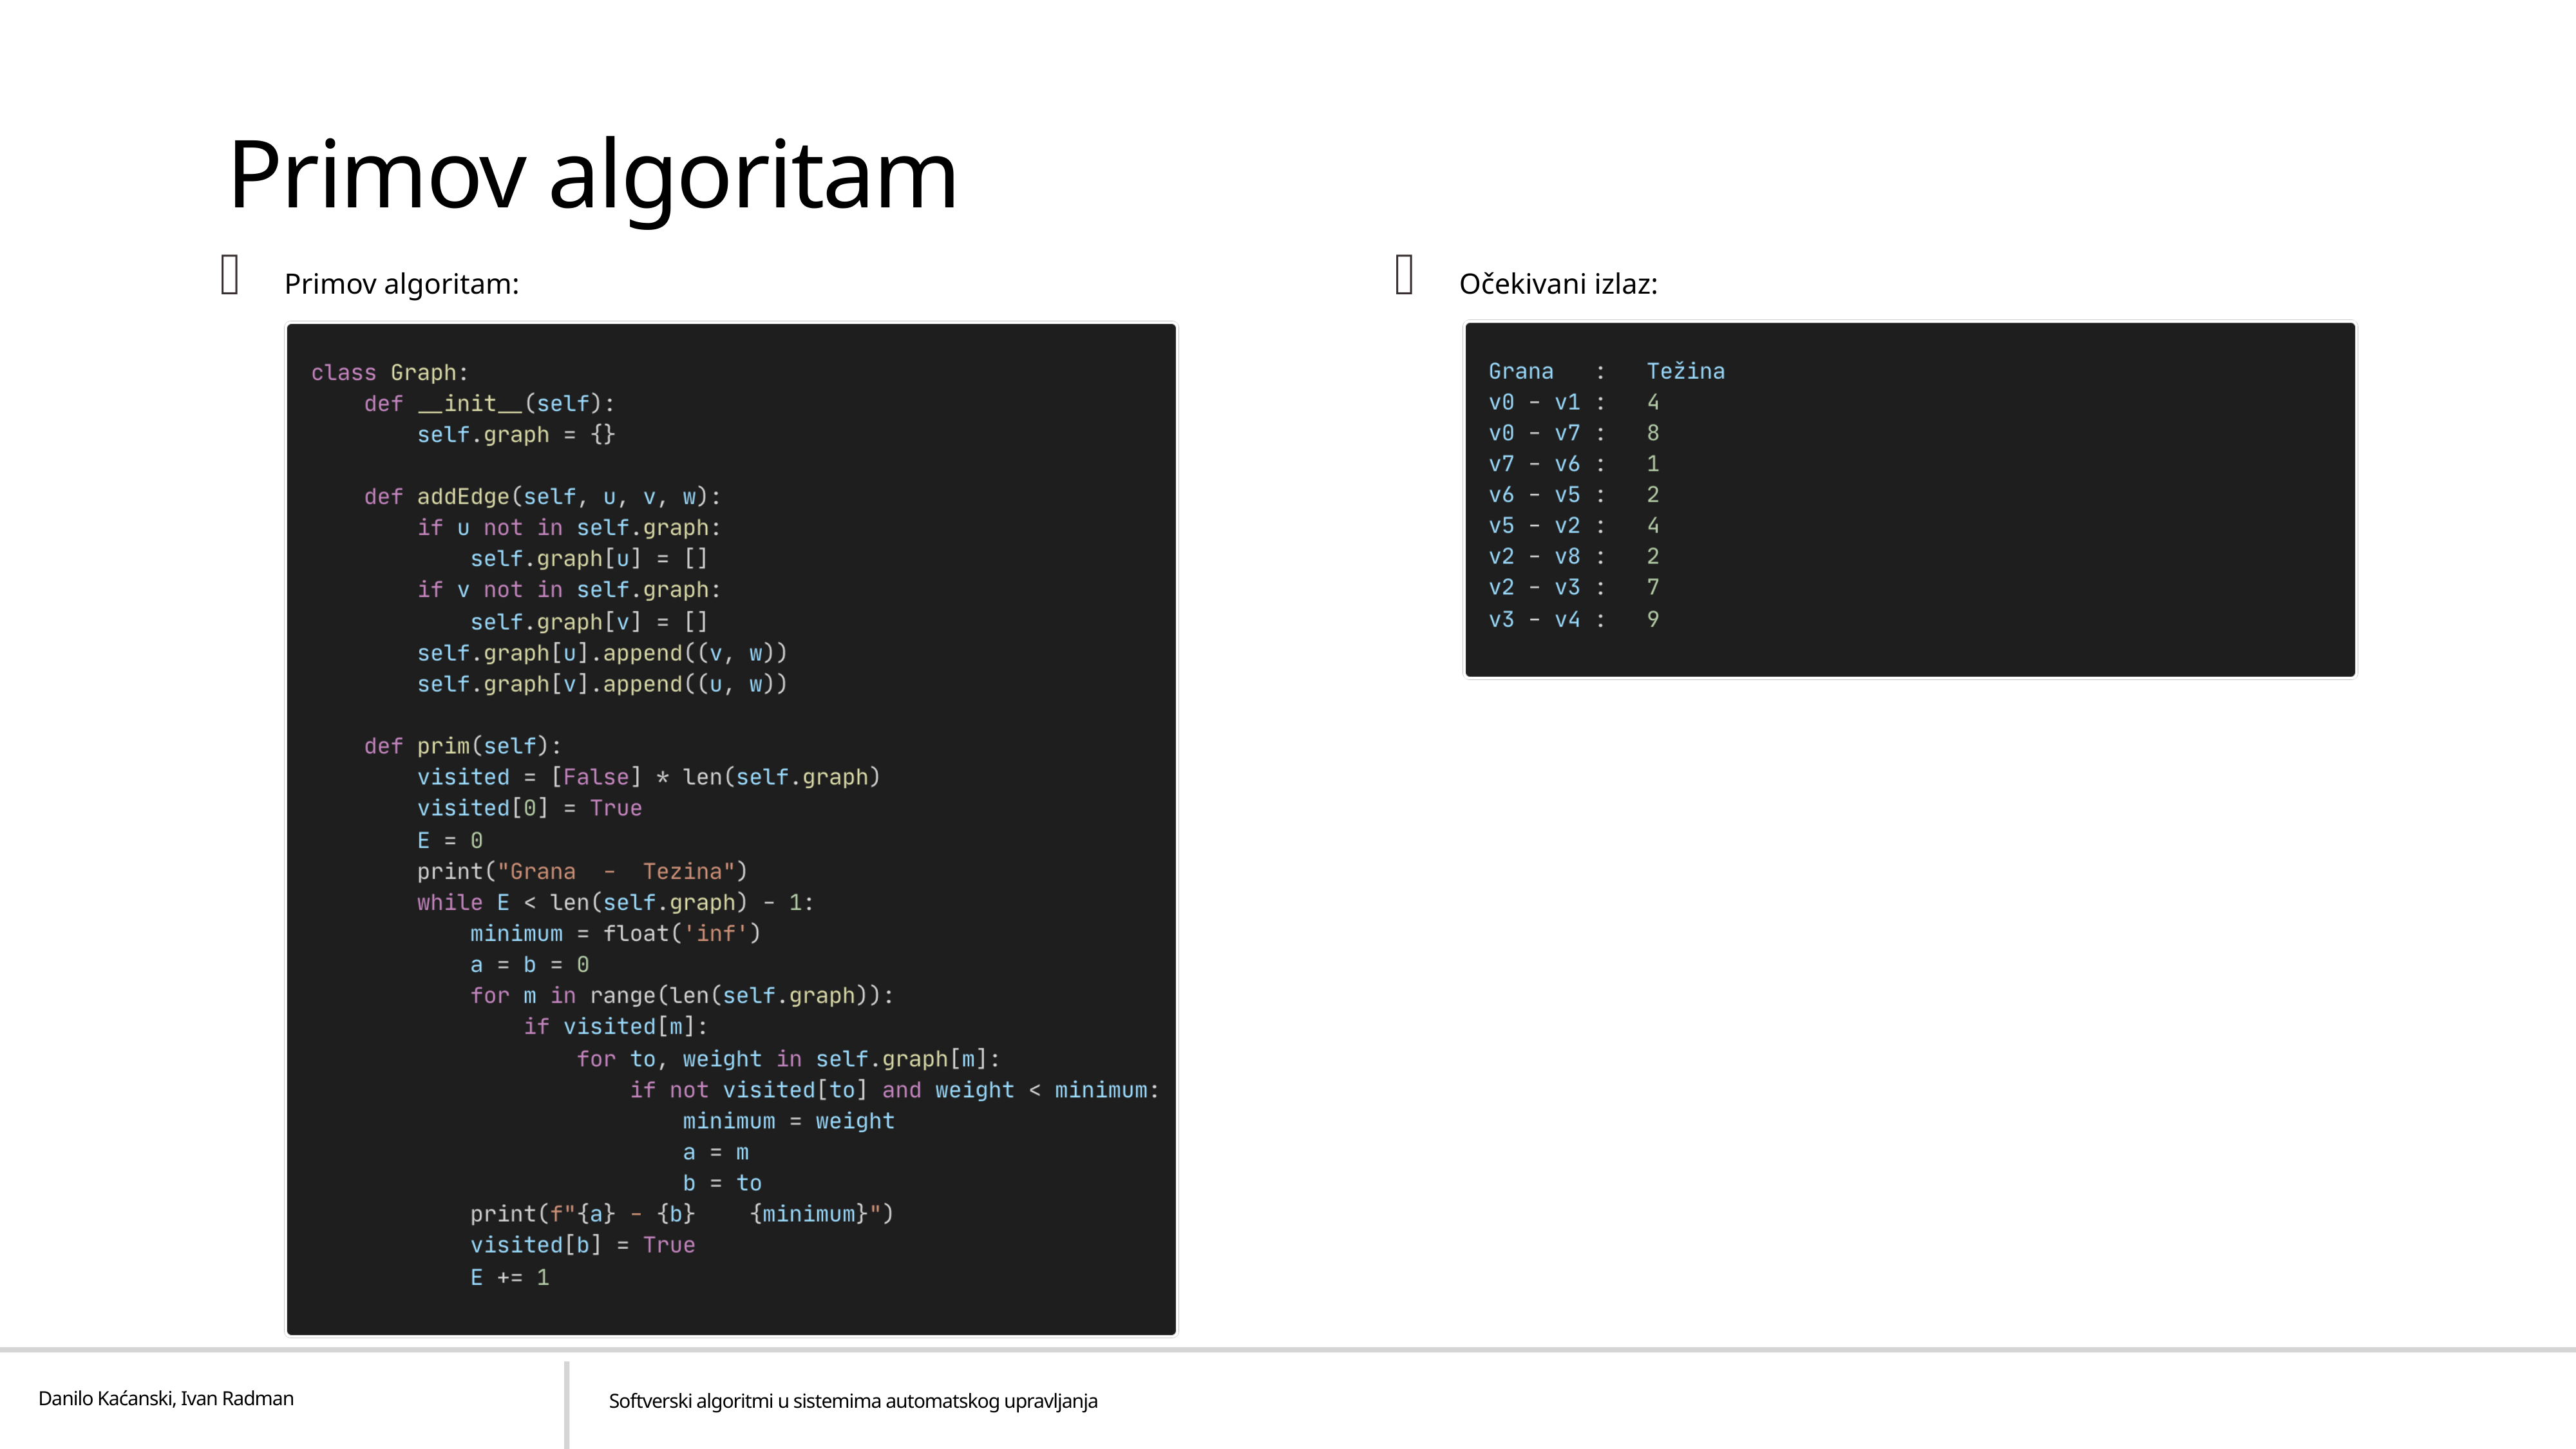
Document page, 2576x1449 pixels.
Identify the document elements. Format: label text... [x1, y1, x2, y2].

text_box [1379, 237, 2440, 761]
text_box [202, 237, 1262, 1420]
title Primov algoritam [220, 21, 2415, 232]
